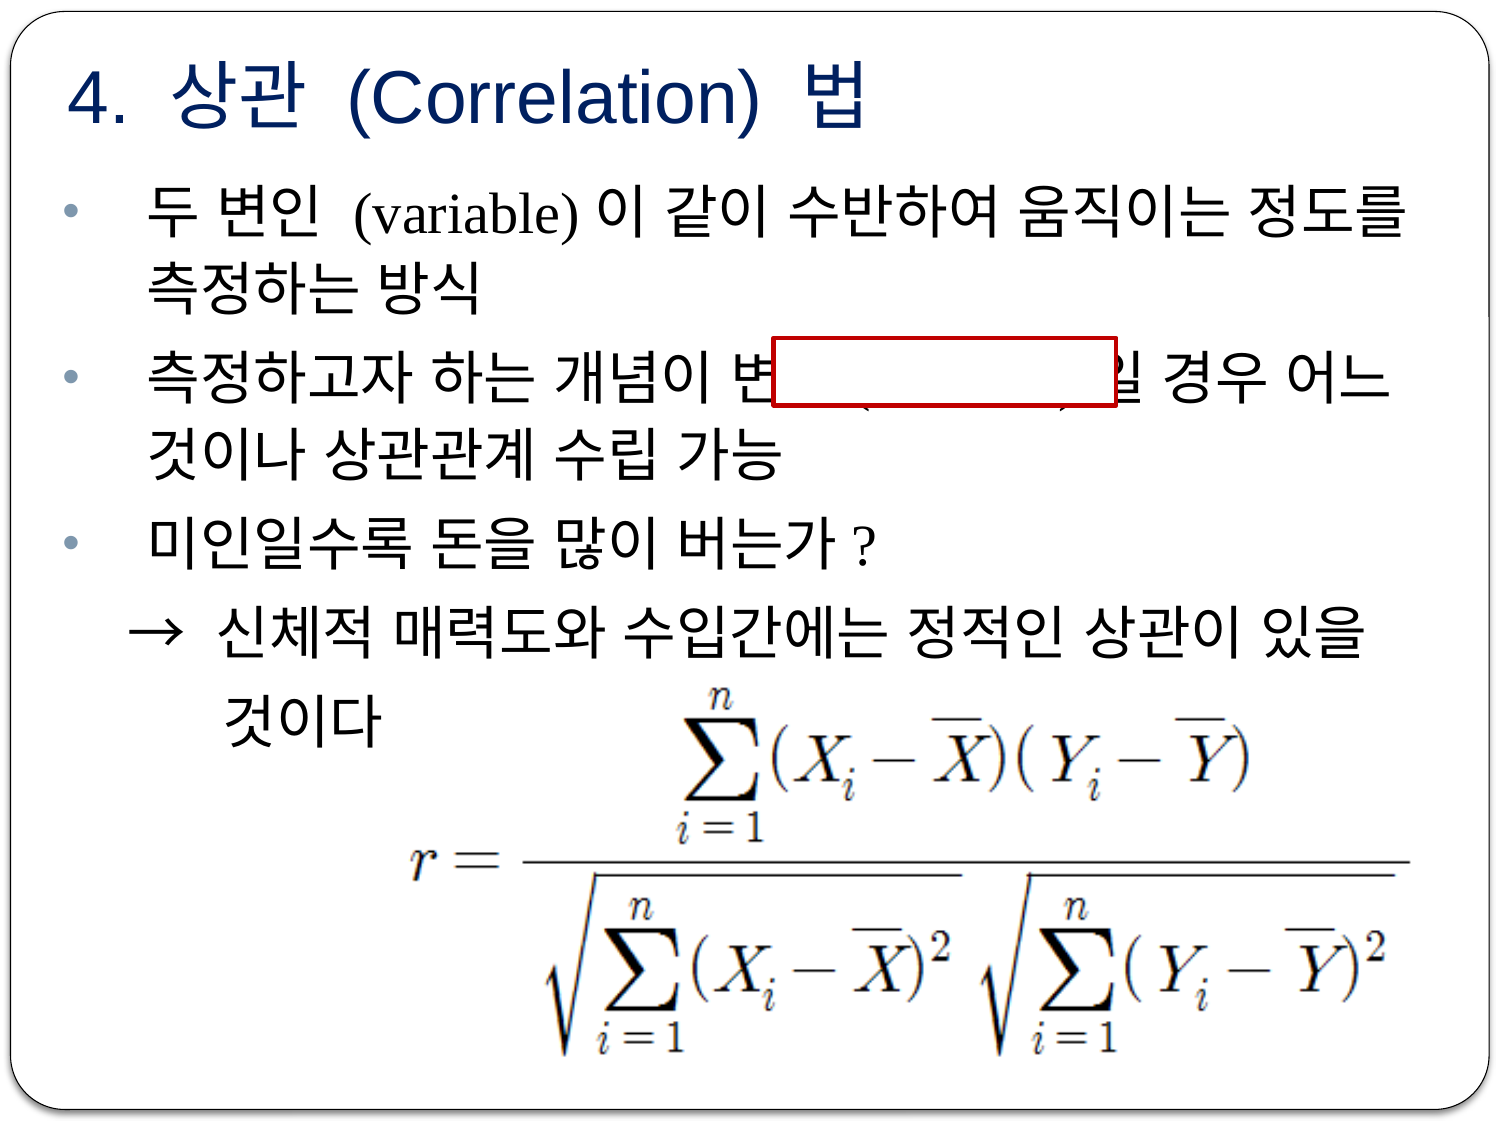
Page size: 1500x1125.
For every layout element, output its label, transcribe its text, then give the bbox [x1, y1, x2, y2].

title 4. 상관 (Correlation) 법 [53, 35, 1447, 154]
list 두 변인 (variable)이 같이 수반하여 움직이는 정도를 측정하는 방식 측정하고자 하는 개념이 변인(variable)일 경우 어느 것이나 상관관계 수립 가능 미인일수록 돈을 많이 버는가? → 신체적 매력도와 수입간에는 정적인 상관이 있을 것이다 [29, 160, 1471, 1024]
picture [407, 669, 1418, 1059]
text_box [773, 337, 1117, 406]
